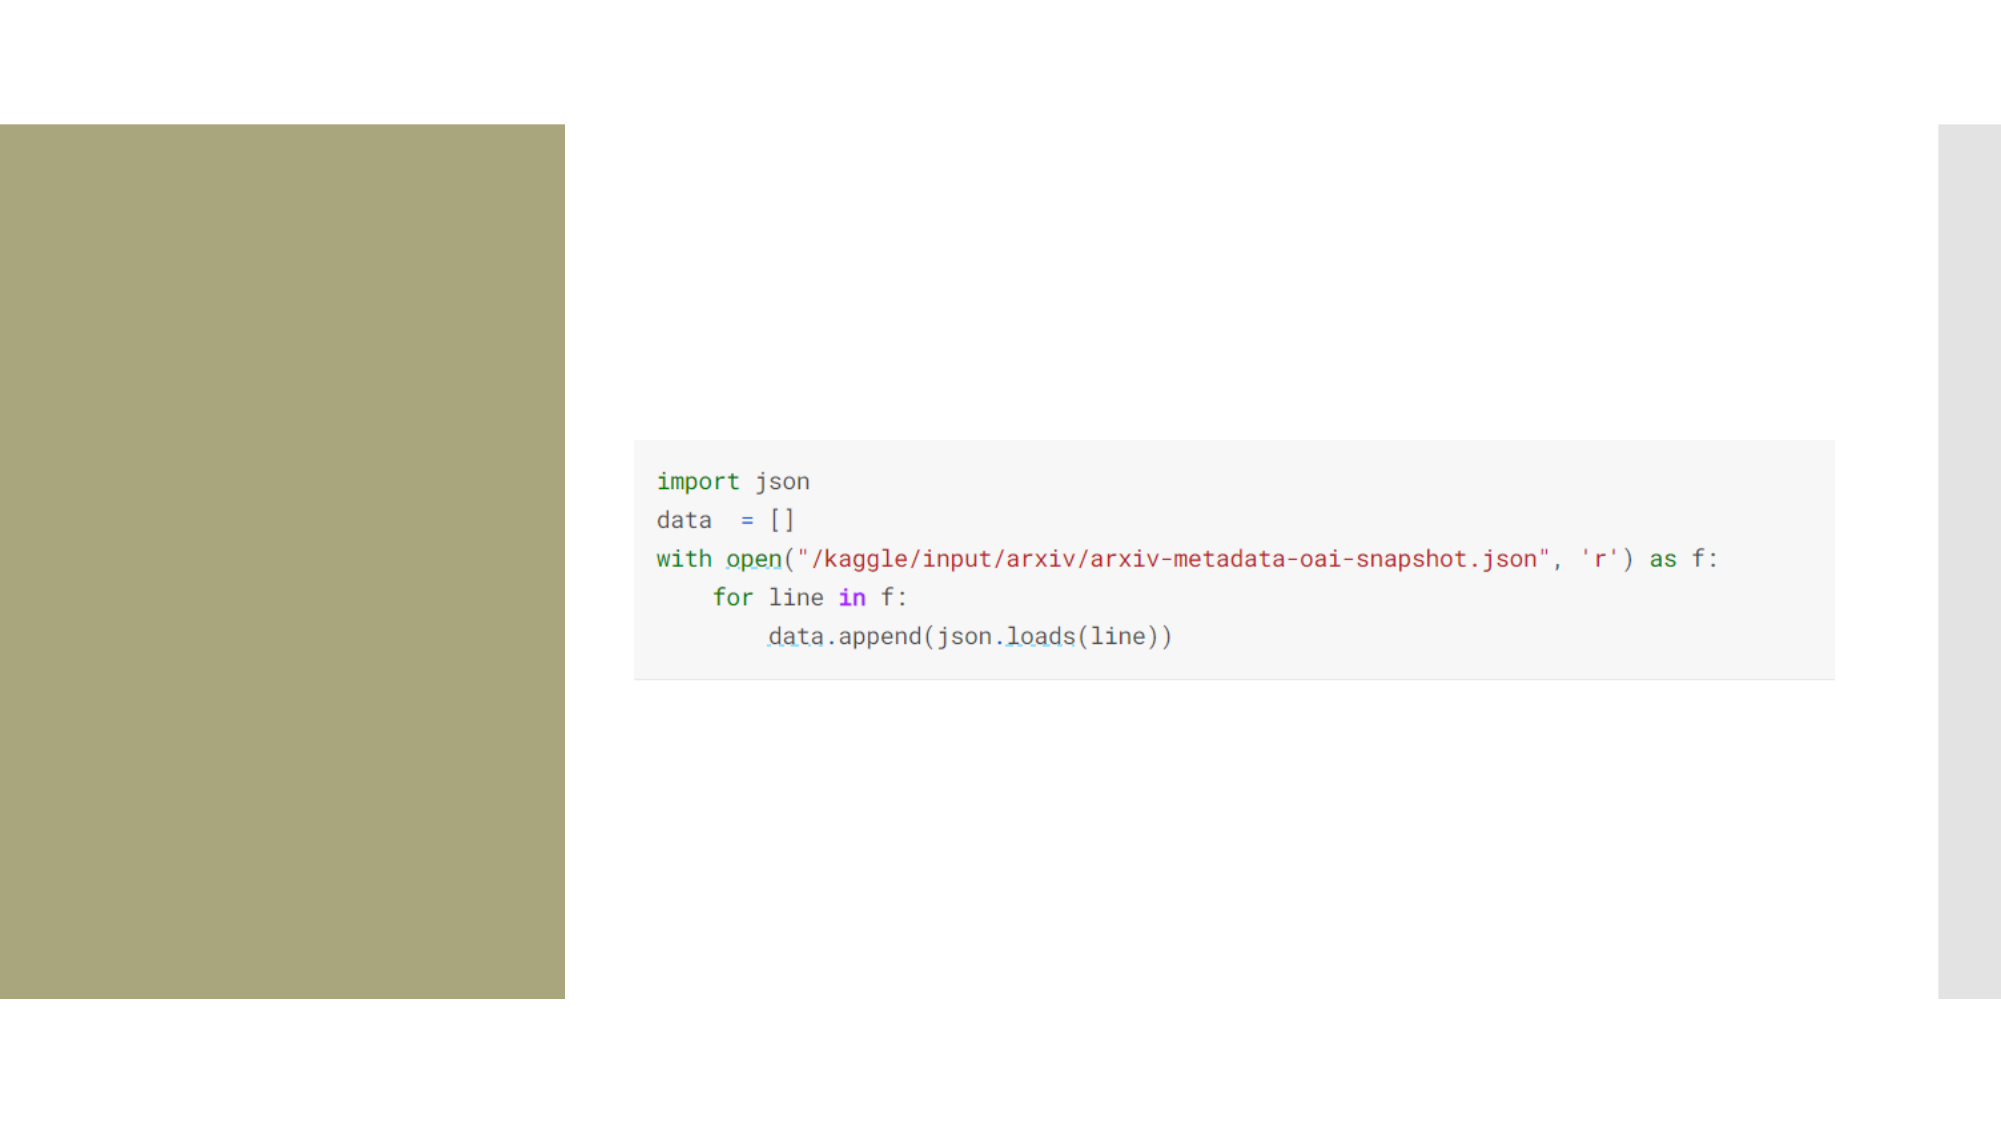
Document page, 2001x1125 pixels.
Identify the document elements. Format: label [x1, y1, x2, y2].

list [634, 440, 1835, 683]
